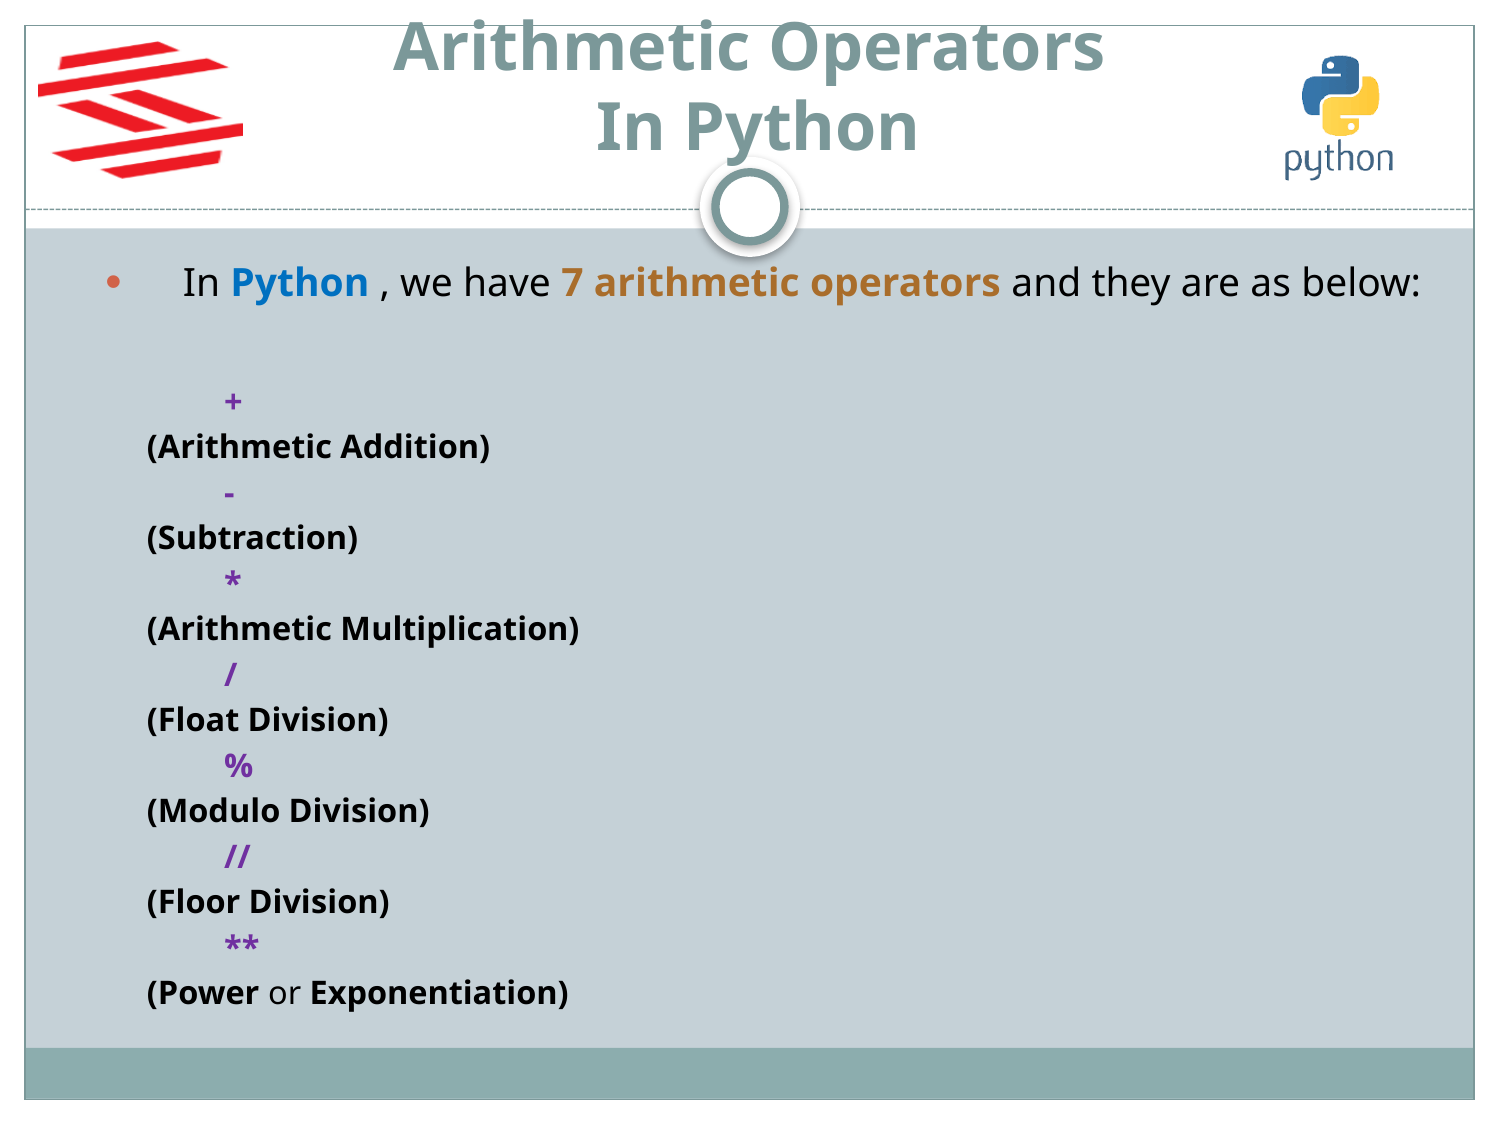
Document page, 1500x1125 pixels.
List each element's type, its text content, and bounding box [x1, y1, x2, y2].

title Arithmetic Operators In Python [248, 46, 1459, 172]
picture [1206, 53, 1471, 186]
picture [37, 40, 243, 185]
list In Python , we have 7 arithmetic operators and they are as below: + (Arithmetic Addition) - (Subtraction) * (Arithmetic Multiplication) / (Float Division) % (Modulo Division) // (Floor Division) ** (Power or Exponentiation) [49, 250, 1445, 1047]
